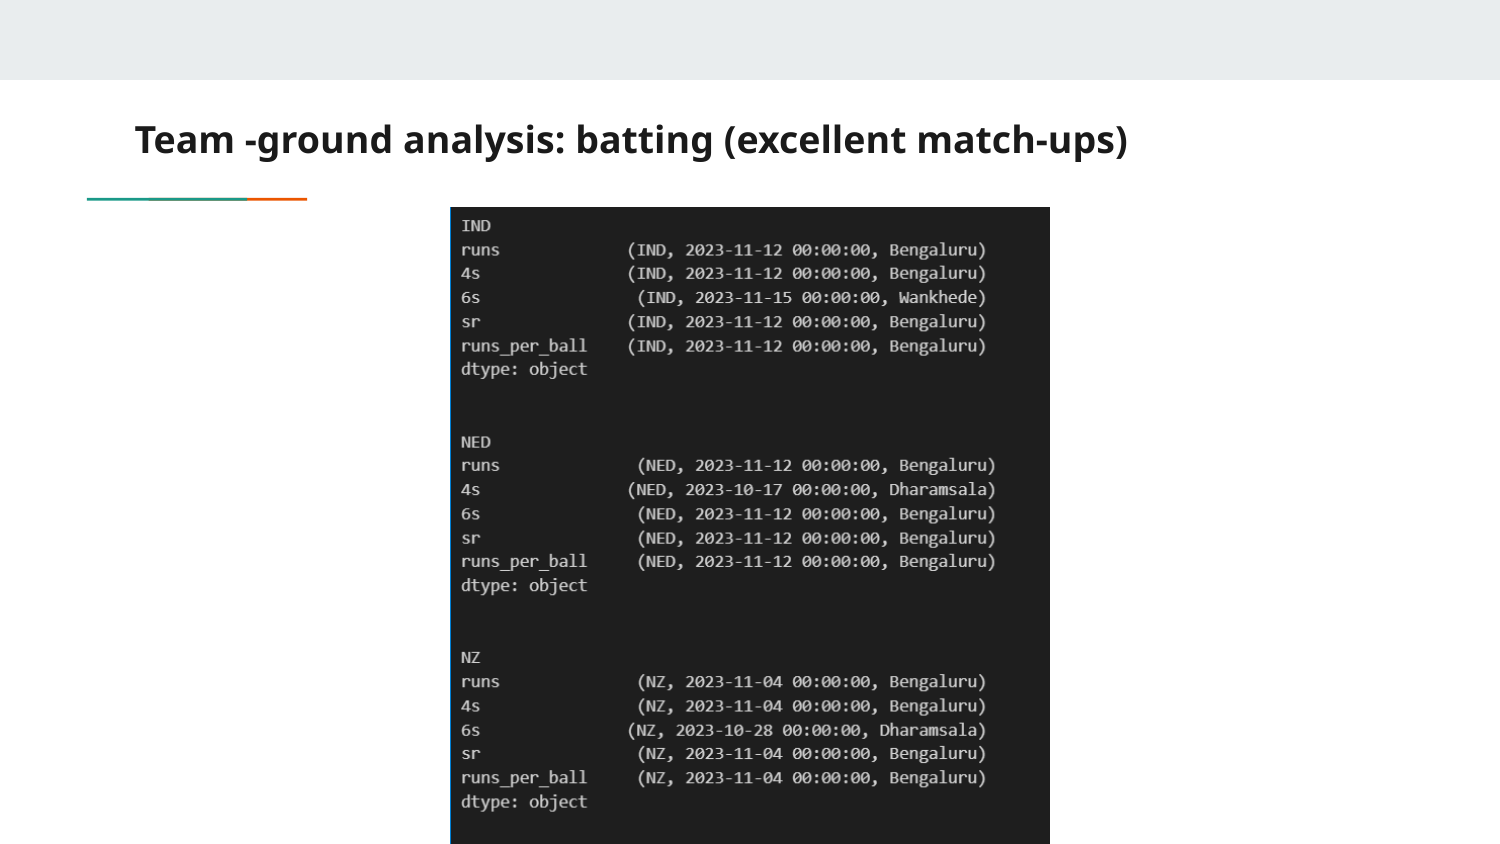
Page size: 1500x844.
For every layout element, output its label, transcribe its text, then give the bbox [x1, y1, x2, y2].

title Team -ground analysis: batting (excellent match-ups) [119, 99, 1381, 187]
picture [450, 207, 1050, 844]
